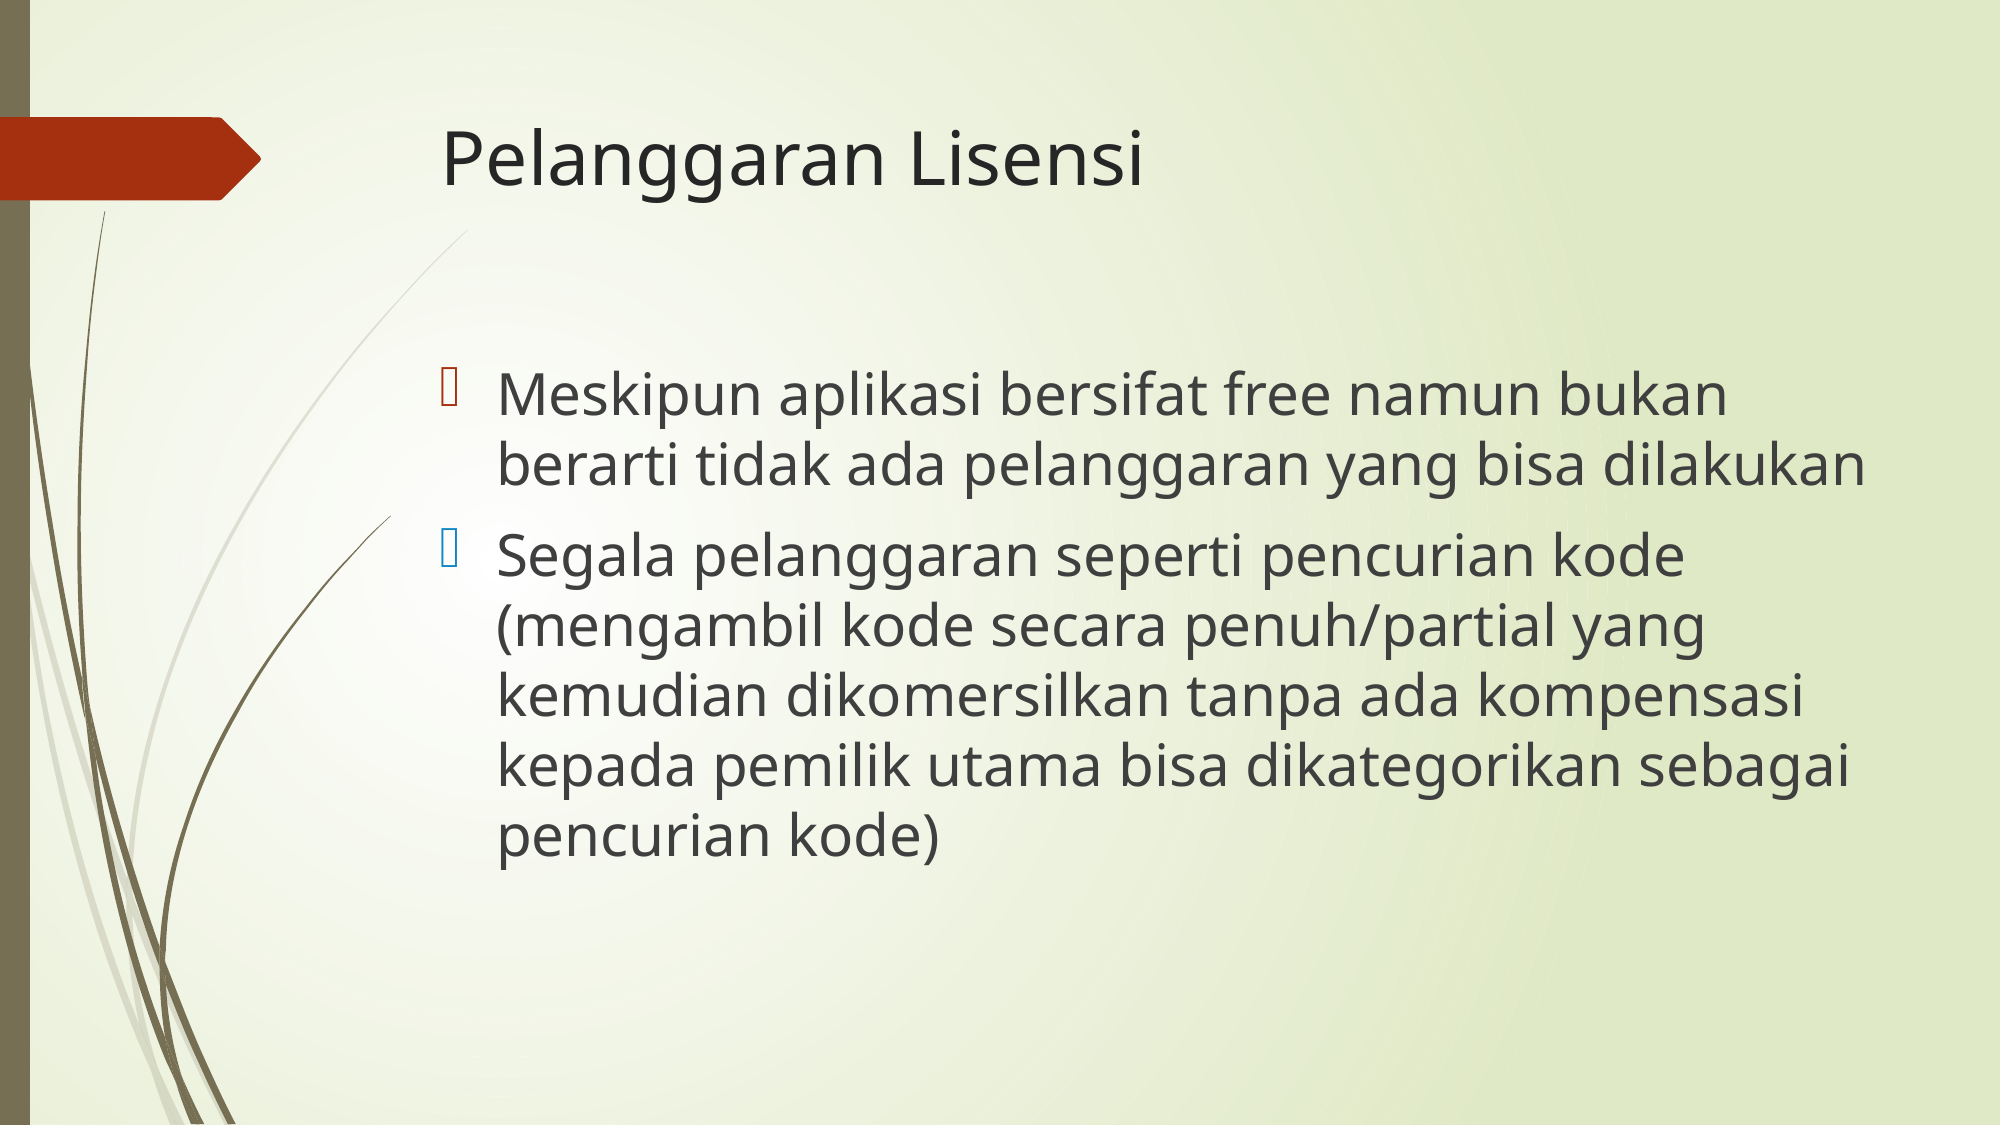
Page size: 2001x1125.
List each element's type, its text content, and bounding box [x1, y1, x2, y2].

title Pelanggaran Lisensi [425, 102, 1888, 313]
list Meskipun aplikasi bersifat free namun bukan berarti tidak ada pelanggaran yang bisa dilakukan Segala pelanggaran seperti pencurian kode (mengambil kode secara penuh/partial yang kemudian dikomersilkan tanpa ada kompensasi kepada pemilik utama bisa dikategorikan sebagai pencurian kode) [424, 350, 1888, 988]
